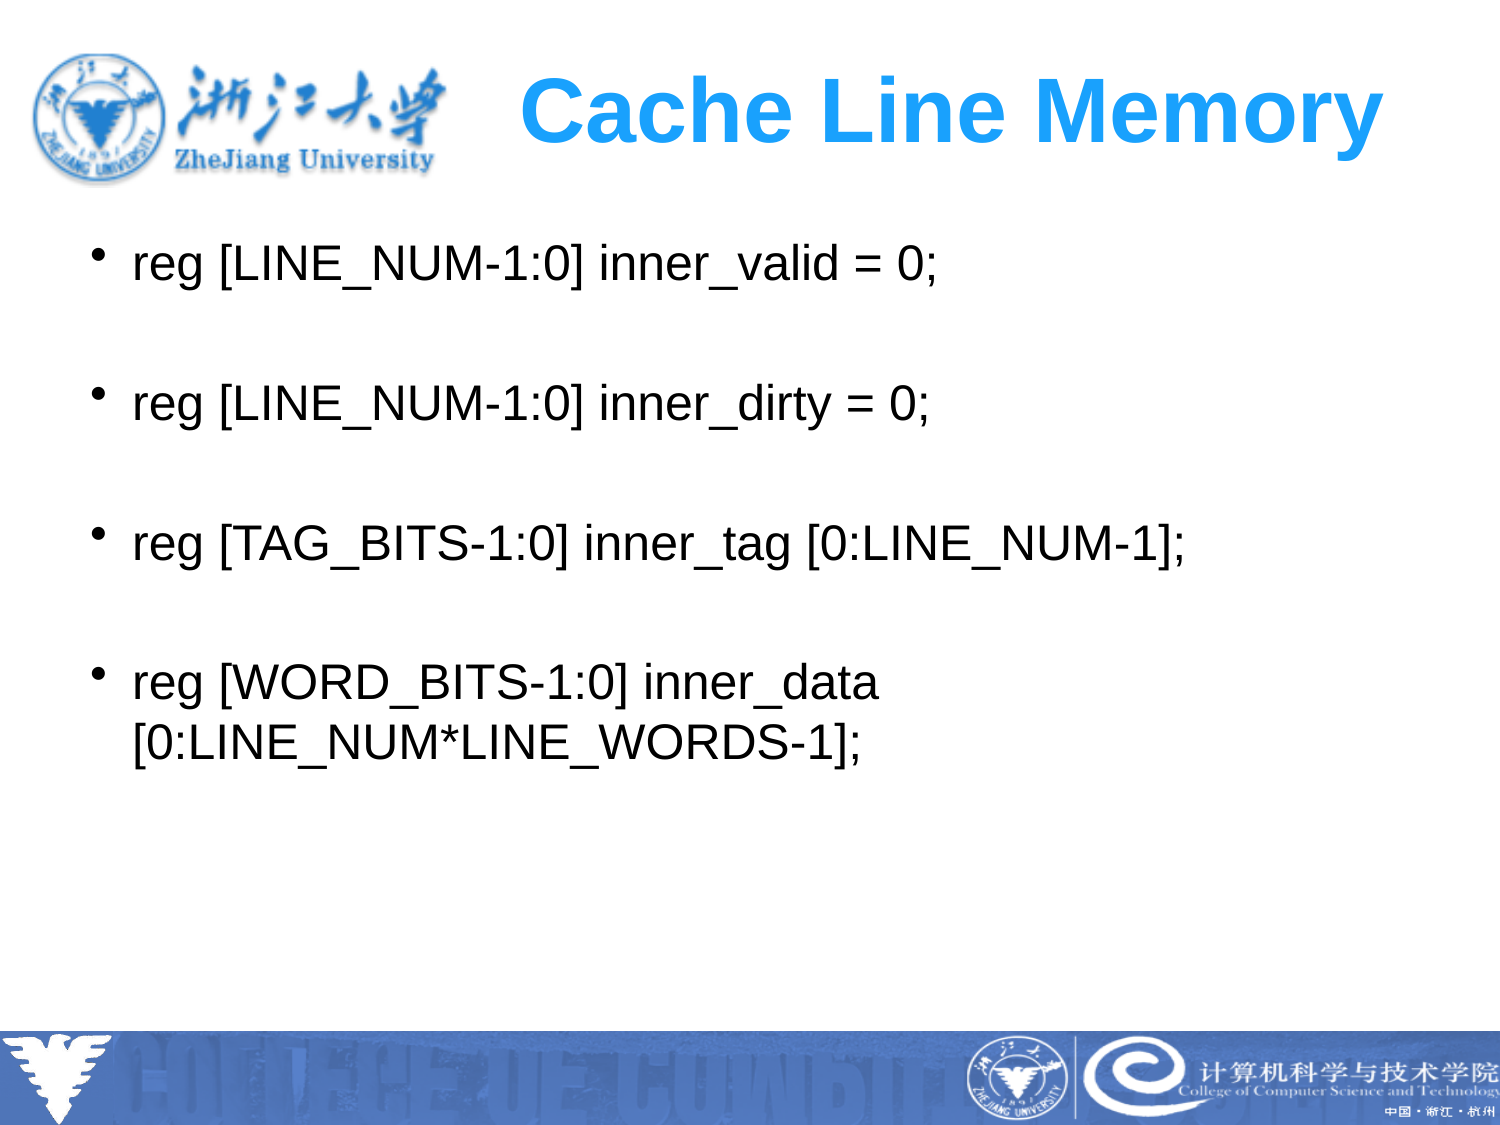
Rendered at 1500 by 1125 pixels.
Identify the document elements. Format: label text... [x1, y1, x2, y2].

picture [0, 1031, 1500, 1125]
title Cache Line Memory [468, 13, 1437, 200]
picture [23, 46, 453, 188]
list reg [LINE_NUM-1:0] inner_valid = 0; reg [LINE_NUM-1:0] inner_dirty = 0; reg [TAG_BITS-1:0] inner_tag [0:LINE_NUM-1]; reg [WORD_BITS-1:0] inner_data [0:LINE_NUM*LINE_WORDS-1]; [74, 222, 1426, 1006]
